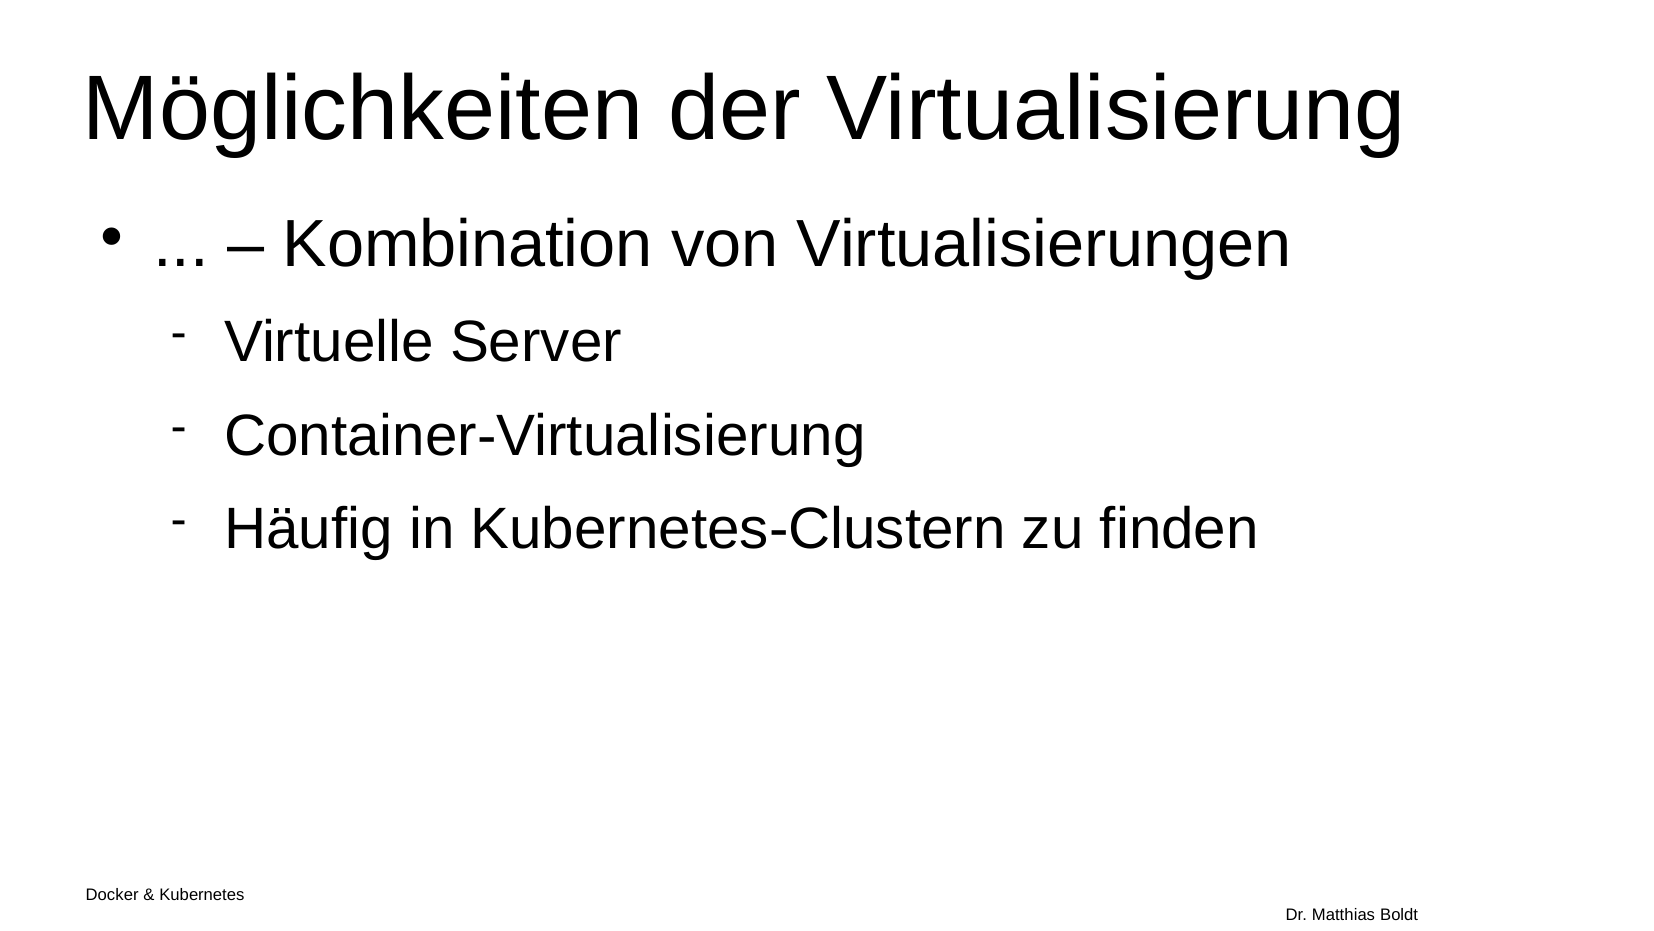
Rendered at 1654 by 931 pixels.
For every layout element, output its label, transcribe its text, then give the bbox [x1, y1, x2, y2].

text_box Docker & Kubernetes Dr. Matthias Boldt [70, 875, 1562, 910]
text_box ... – Kombination von Virtualisierungen Virtuelle Server Container-Virtualisierung Häufig in Kubernetes-Clustern zu finden [82, 199, 1571, 845]
text_box Möglichkeiten der Virtualisierung [82, 25, 1571, 181]
